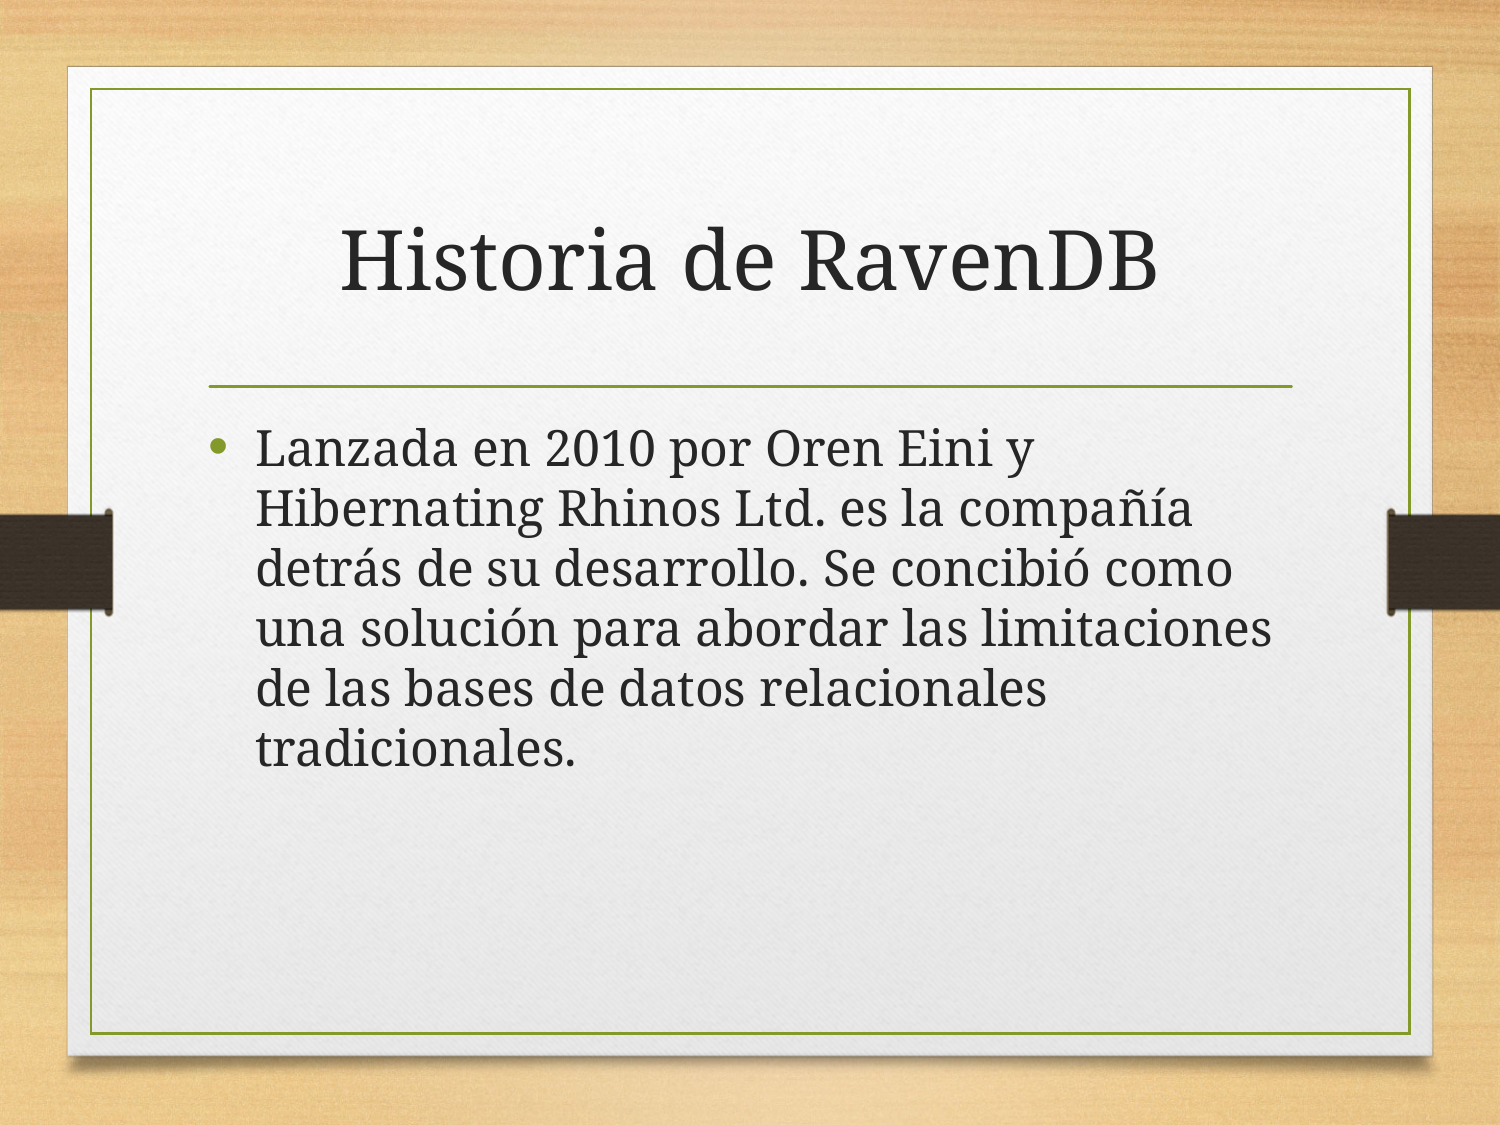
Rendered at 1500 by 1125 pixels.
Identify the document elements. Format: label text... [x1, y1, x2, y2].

title Historia de RavenDB [193, 150, 1309, 365]
list Lanzada en 2010 por Oren Eini y Hibernating Rhinos Ltd. es la compañía detrás de su desarrollo. Se concibió como una solución para abordar las limitaciones de las bases de datos relacionales tradicionales. [193, 408, 1309, 974]
picture [0, 0, 1500, 1125]
